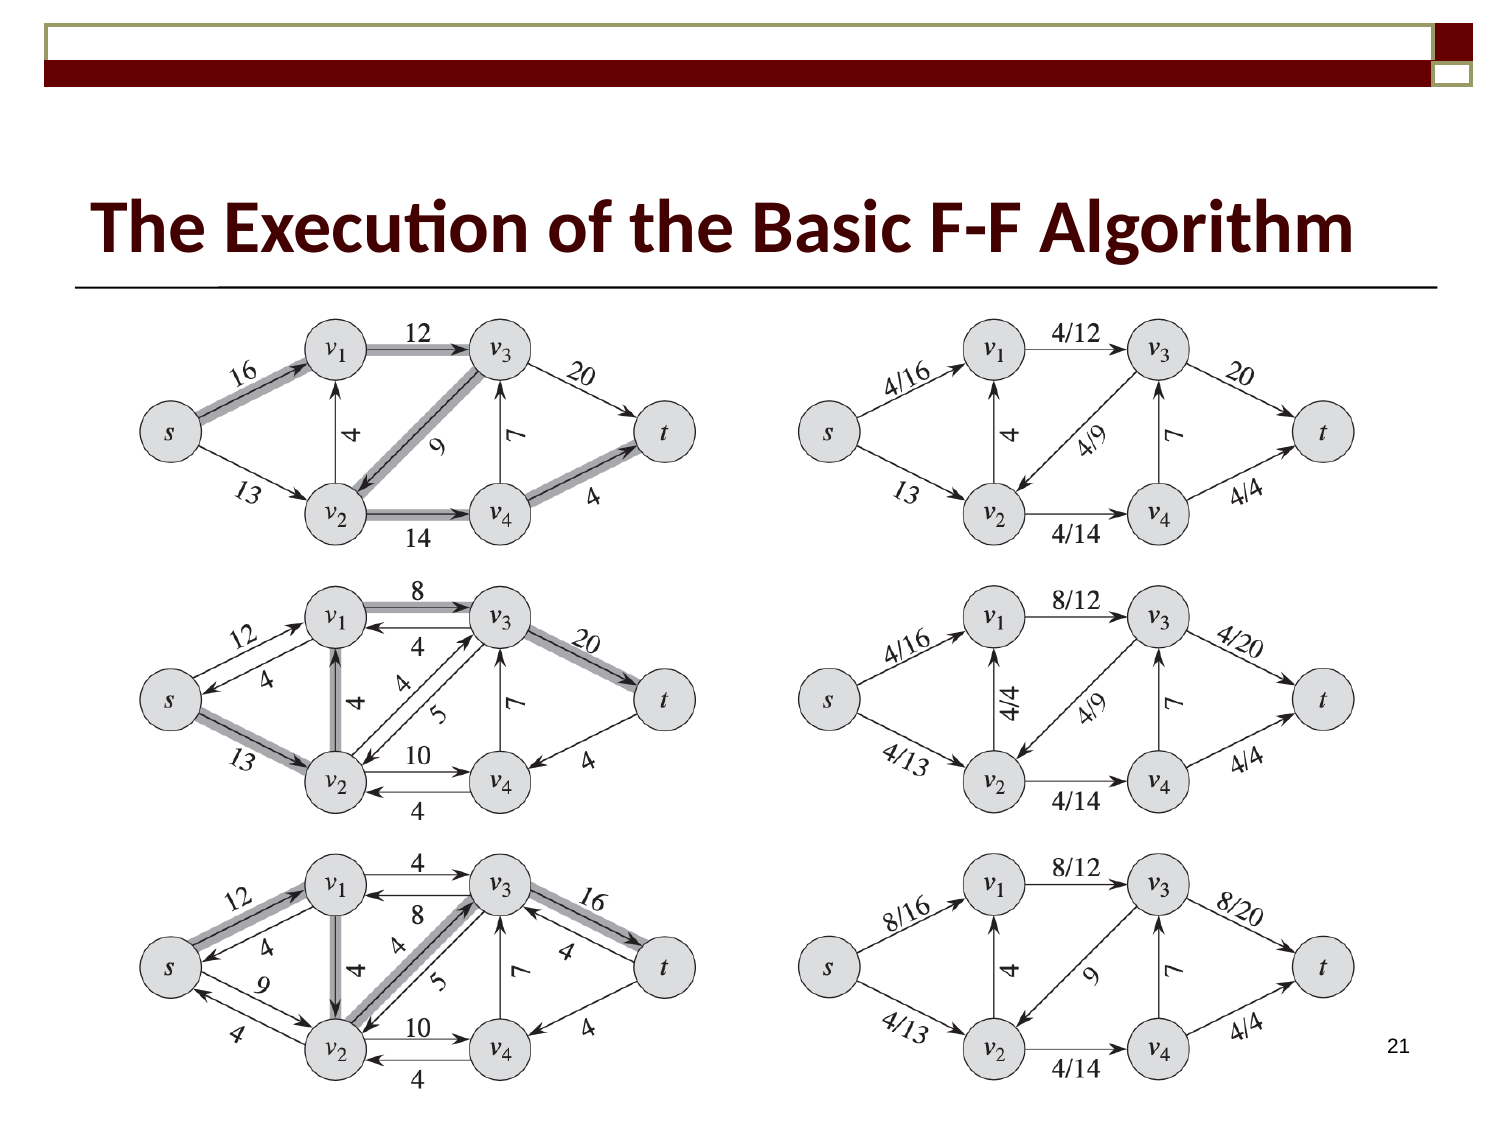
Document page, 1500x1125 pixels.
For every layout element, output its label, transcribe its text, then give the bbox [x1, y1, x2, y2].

title The Execution of the Basic F-F Algorithm [75, 104, 1425, 275]
slide_number 21 [1368, 1025, 1425, 1100]
picture [132, 299, 1368, 1100]
